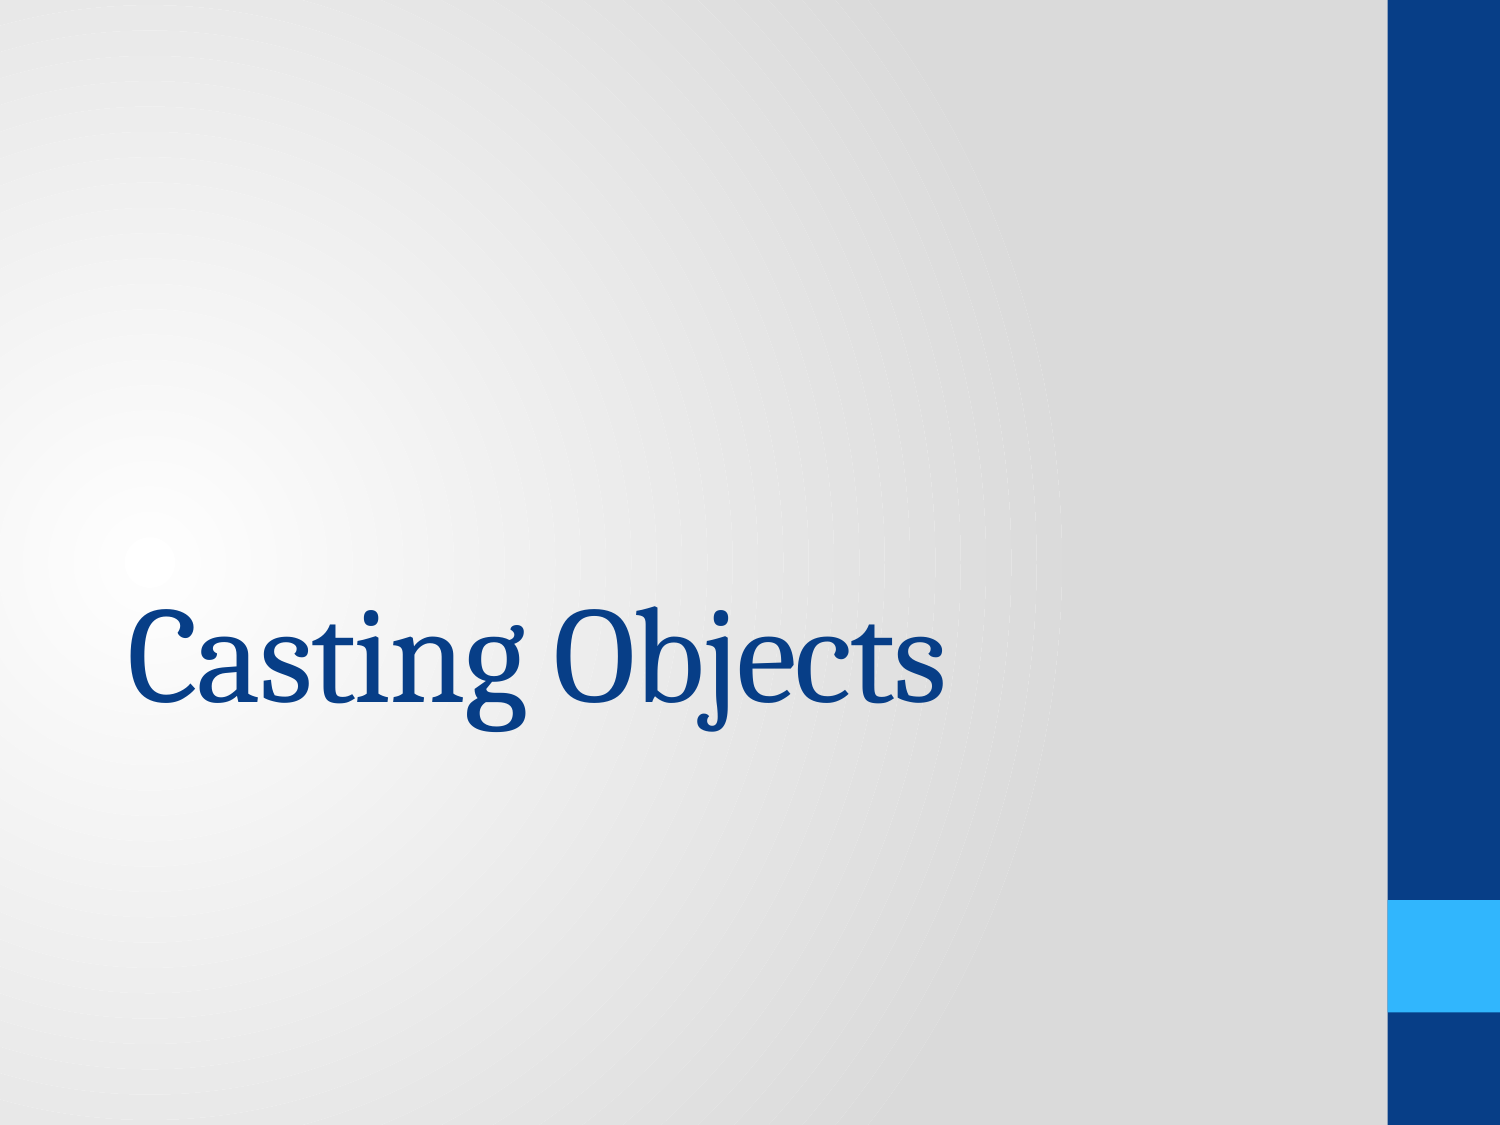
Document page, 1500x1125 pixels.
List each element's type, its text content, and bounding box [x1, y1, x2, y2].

title Casting Objects [112, 312, 1350, 738]
